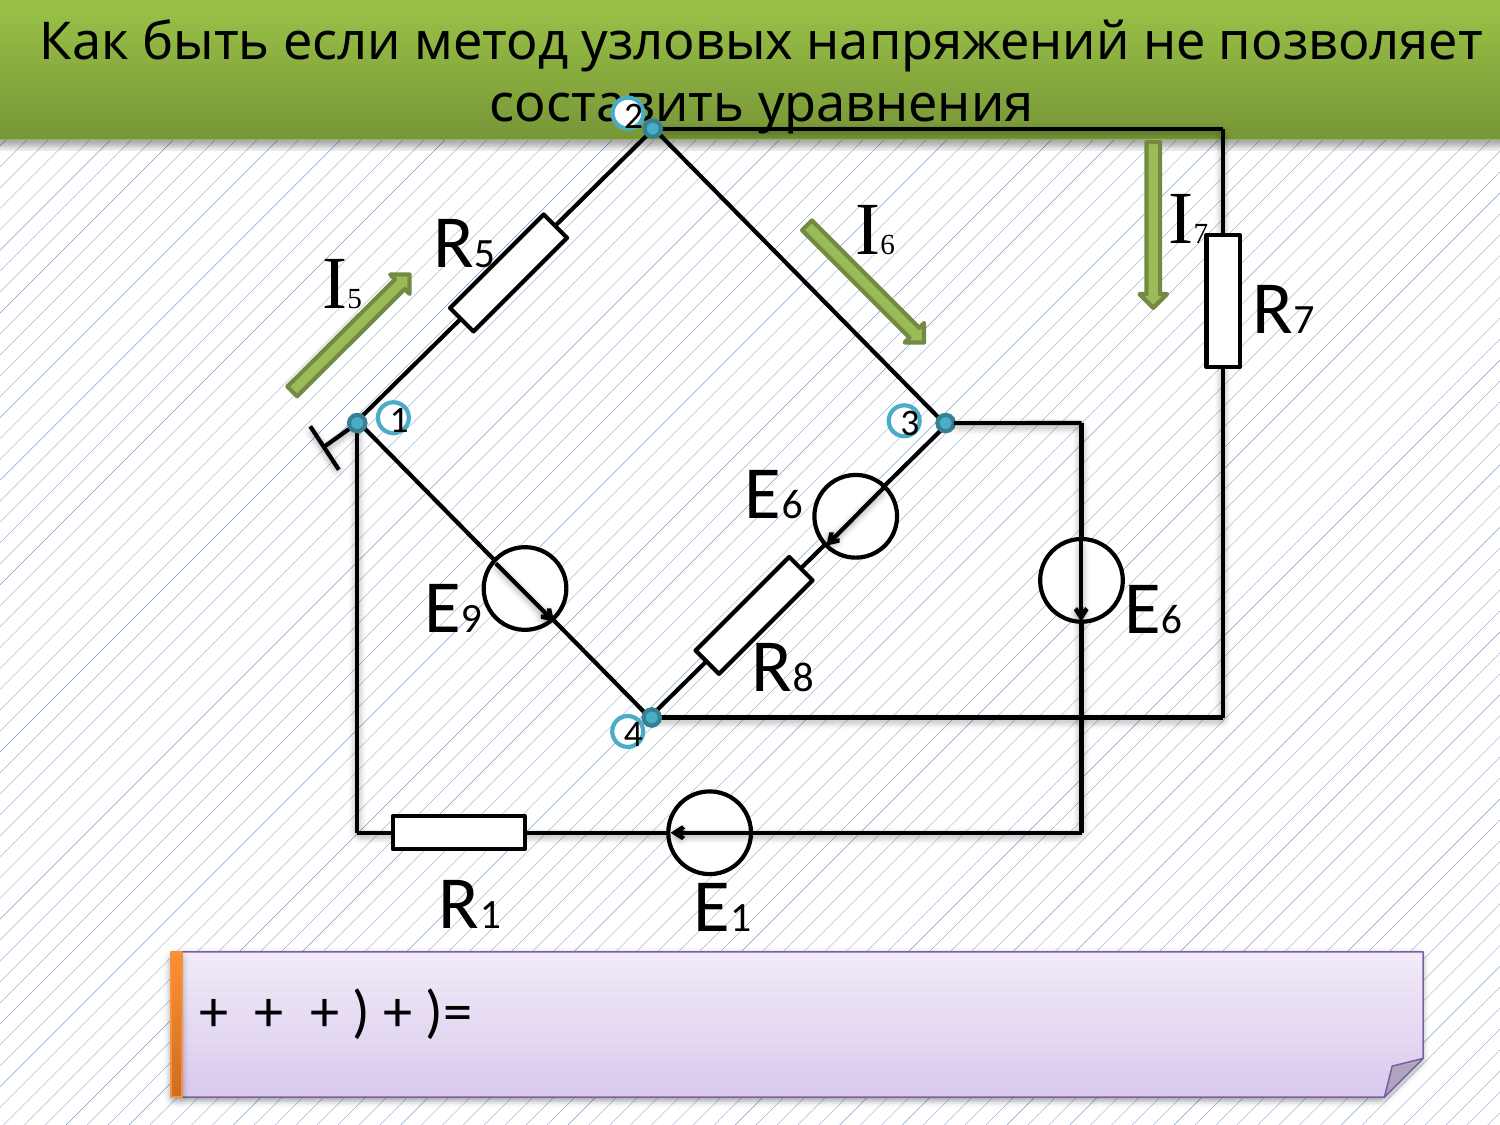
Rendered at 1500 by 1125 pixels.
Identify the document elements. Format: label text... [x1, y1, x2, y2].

text_box J23 [666, 834, 711, 844]
text_box [1038, 537, 1076, 624]
text_box [497, 545, 569, 618]
text_box [667, 842, 707, 863]
text_box R5 [418, 185, 511, 290]
text_box [526, 604, 553, 626]
text_box [362, 135, 942, 713]
text_box [1228, 233, 1242, 369]
text_box [170, 951, 183, 1098]
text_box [307, 418, 359, 469]
text_box E6 [1109, 550, 1197, 656]
text_box [517, 580, 524, 586]
text_box R1 [424, 851, 516, 951]
text_box 3 [886, 403, 922, 439]
text_box I5 [307, 226, 377, 331]
text_box [447, 212, 570, 334]
text_box [666, 789, 753, 831]
text_box R7 [1237, 251, 1330, 356]
text_box [1086, 537, 1113, 624]
text_box E1 [678, 849, 767, 954]
text_box R8 [737, 608, 829, 714]
text_box [799, 218, 840, 272]
text_box [856, 490, 877, 509]
text_box [823, 527, 855, 548]
text_box [183, 951, 1424, 1098]
text_box [717, 842, 753, 849]
text_box [693, 554, 815, 676]
text_box I7 [1153, 160, 1218, 266]
text_box [529, 612, 546, 632]
text_box 4 [610, 713, 646, 750]
text_box [1204, 266, 1218, 369]
text_box [642, 118, 663, 139]
text_box E9 [409, 550, 497, 656]
text_box [377, 272, 412, 320]
text_box [1137, 140, 1169, 310]
text_box [846, 278, 927, 345]
text_box [391, 842, 527, 851]
text_box Как быть если метод узловых напряжений не позволяет составить уравнения [0, 0, 1500, 140]
text_box I6 [840, 172, 910, 278]
text_box E6 [730, 436, 818, 541]
text_box [391, 814, 527, 832]
text_box [349, 412, 368, 431]
text_box [935, 412, 956, 434]
text_box [818, 472, 900, 560]
text_box [641, 707, 662, 728]
text_box [285, 331, 366, 399]
text_box 1 [375, 400, 411, 436]
text_box 2 [610, 95, 646, 131]
text_box [497, 577, 520, 632]
